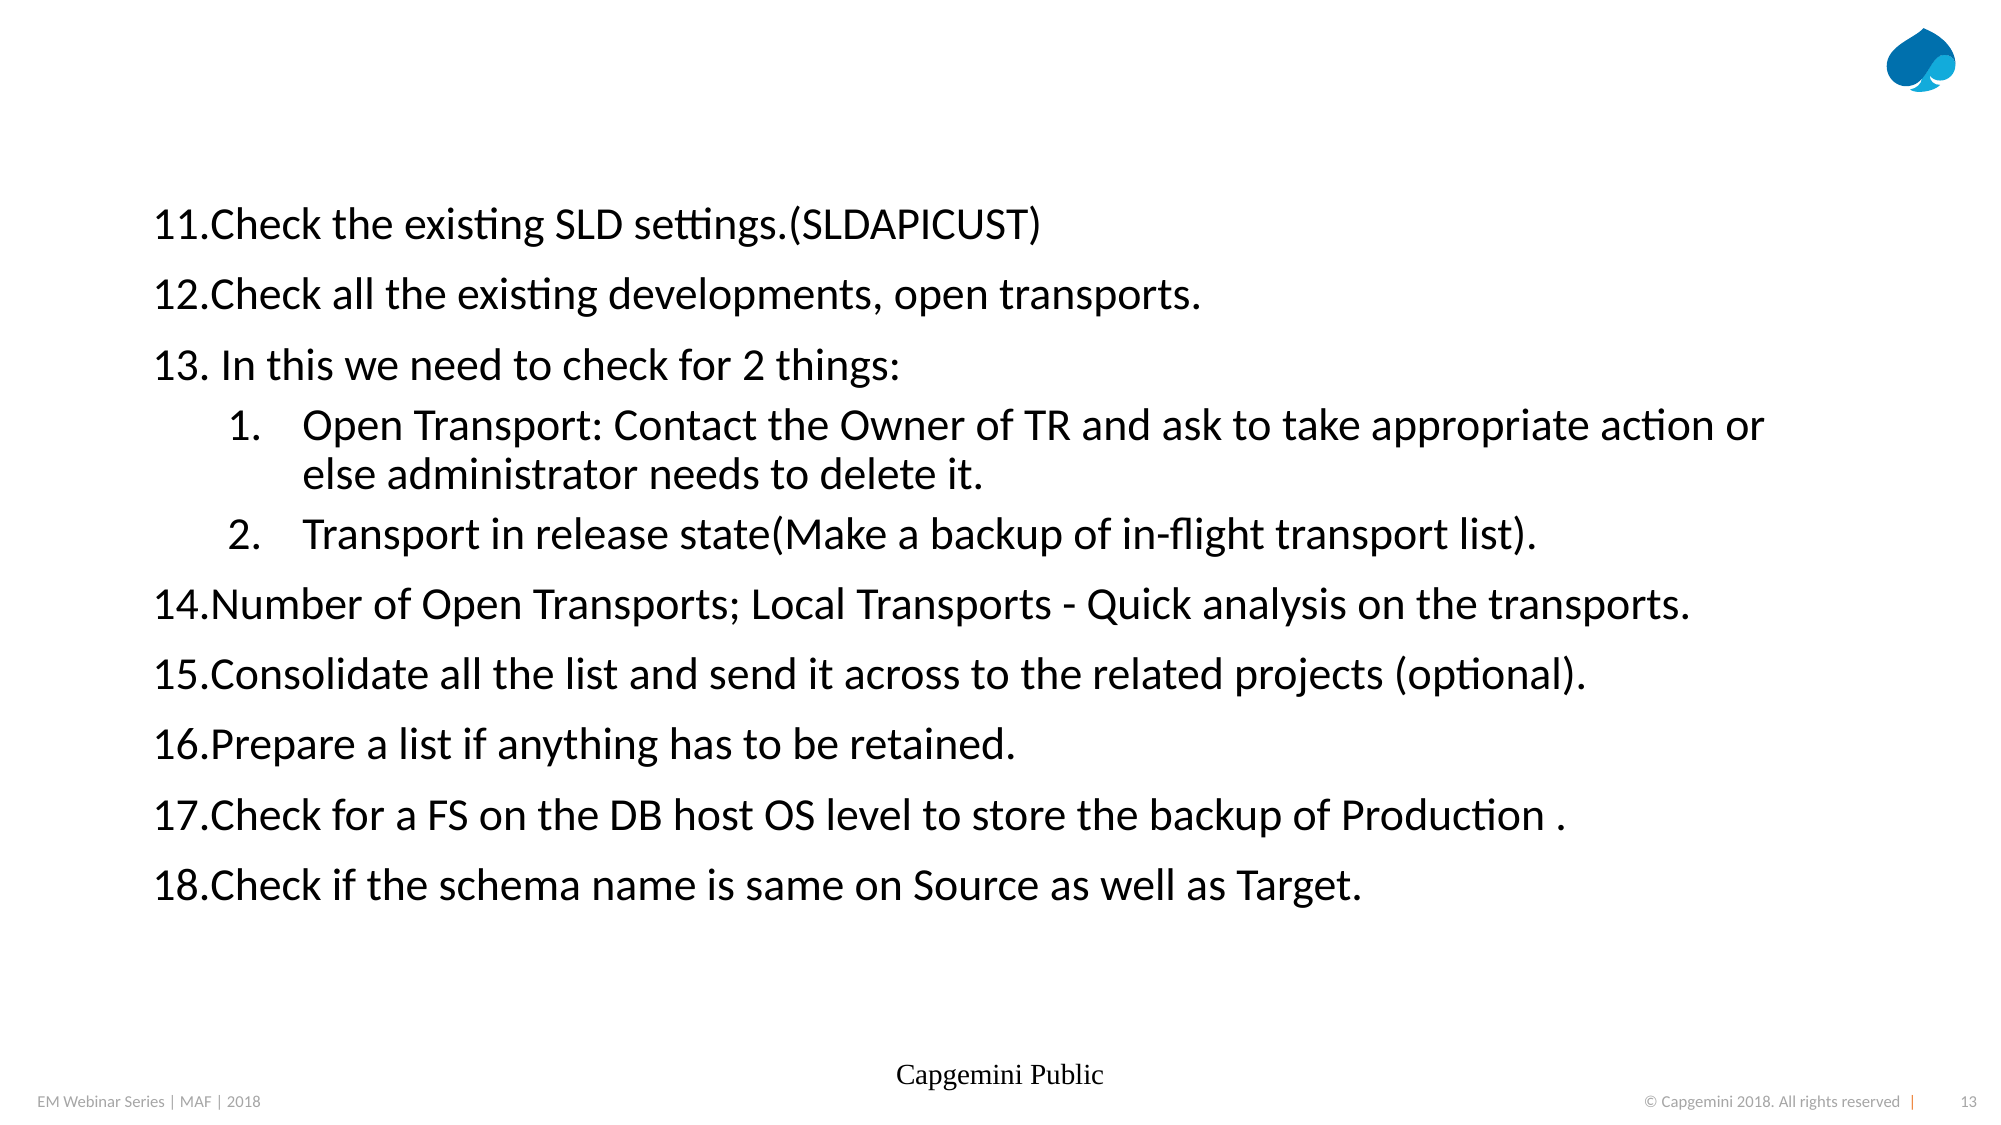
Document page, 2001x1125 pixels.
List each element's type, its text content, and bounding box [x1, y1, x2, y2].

list Check the existing SLD settings.(SLDAPICUST) Check all the existing developments, open transports. In this we need to check for 2 things: Open Transport: Contact the Owner of TR and ask to take appropriate action or else administrator needs to delete it. Transport in release state(Make a backup of in-flight transport list). Number of Open Transports; Local Transports - Quick analysis on the transports. Consolidate all the list and send it across to the related projects (optional). Prepare a list if anything has to be retained. Check for a FS on the DB host OS level to store the backup of Production . Check if the schema name is same on Source as well as Target. [137, 101, 1863, 1014]
footer Capgemini Public [662, 1042, 1338, 1103]
